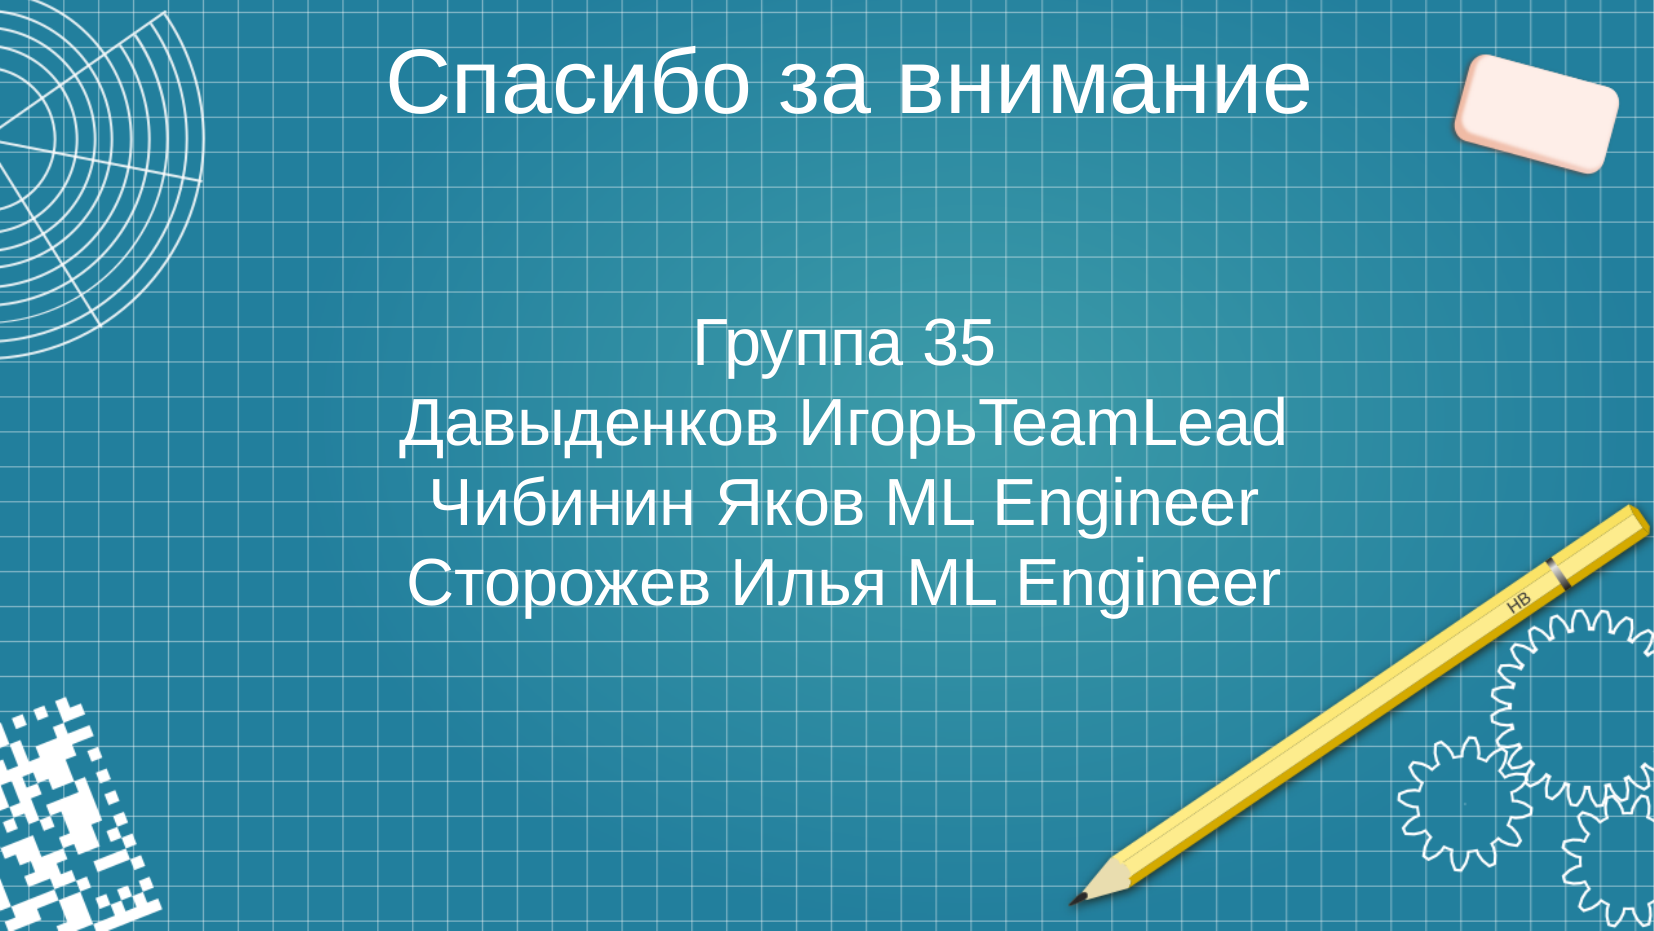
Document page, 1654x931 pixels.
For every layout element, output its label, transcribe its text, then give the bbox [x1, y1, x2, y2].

title Спасибо за внимание [106, 0, 1595, 183]
subtitle Группа 35 Давыденков ИгорьTeamLead Чибинин Яков ML Engineer Сторожев Илья ML Engineer [118, 236, 1571, 842]
picture [0, 0, 1654, 931]
